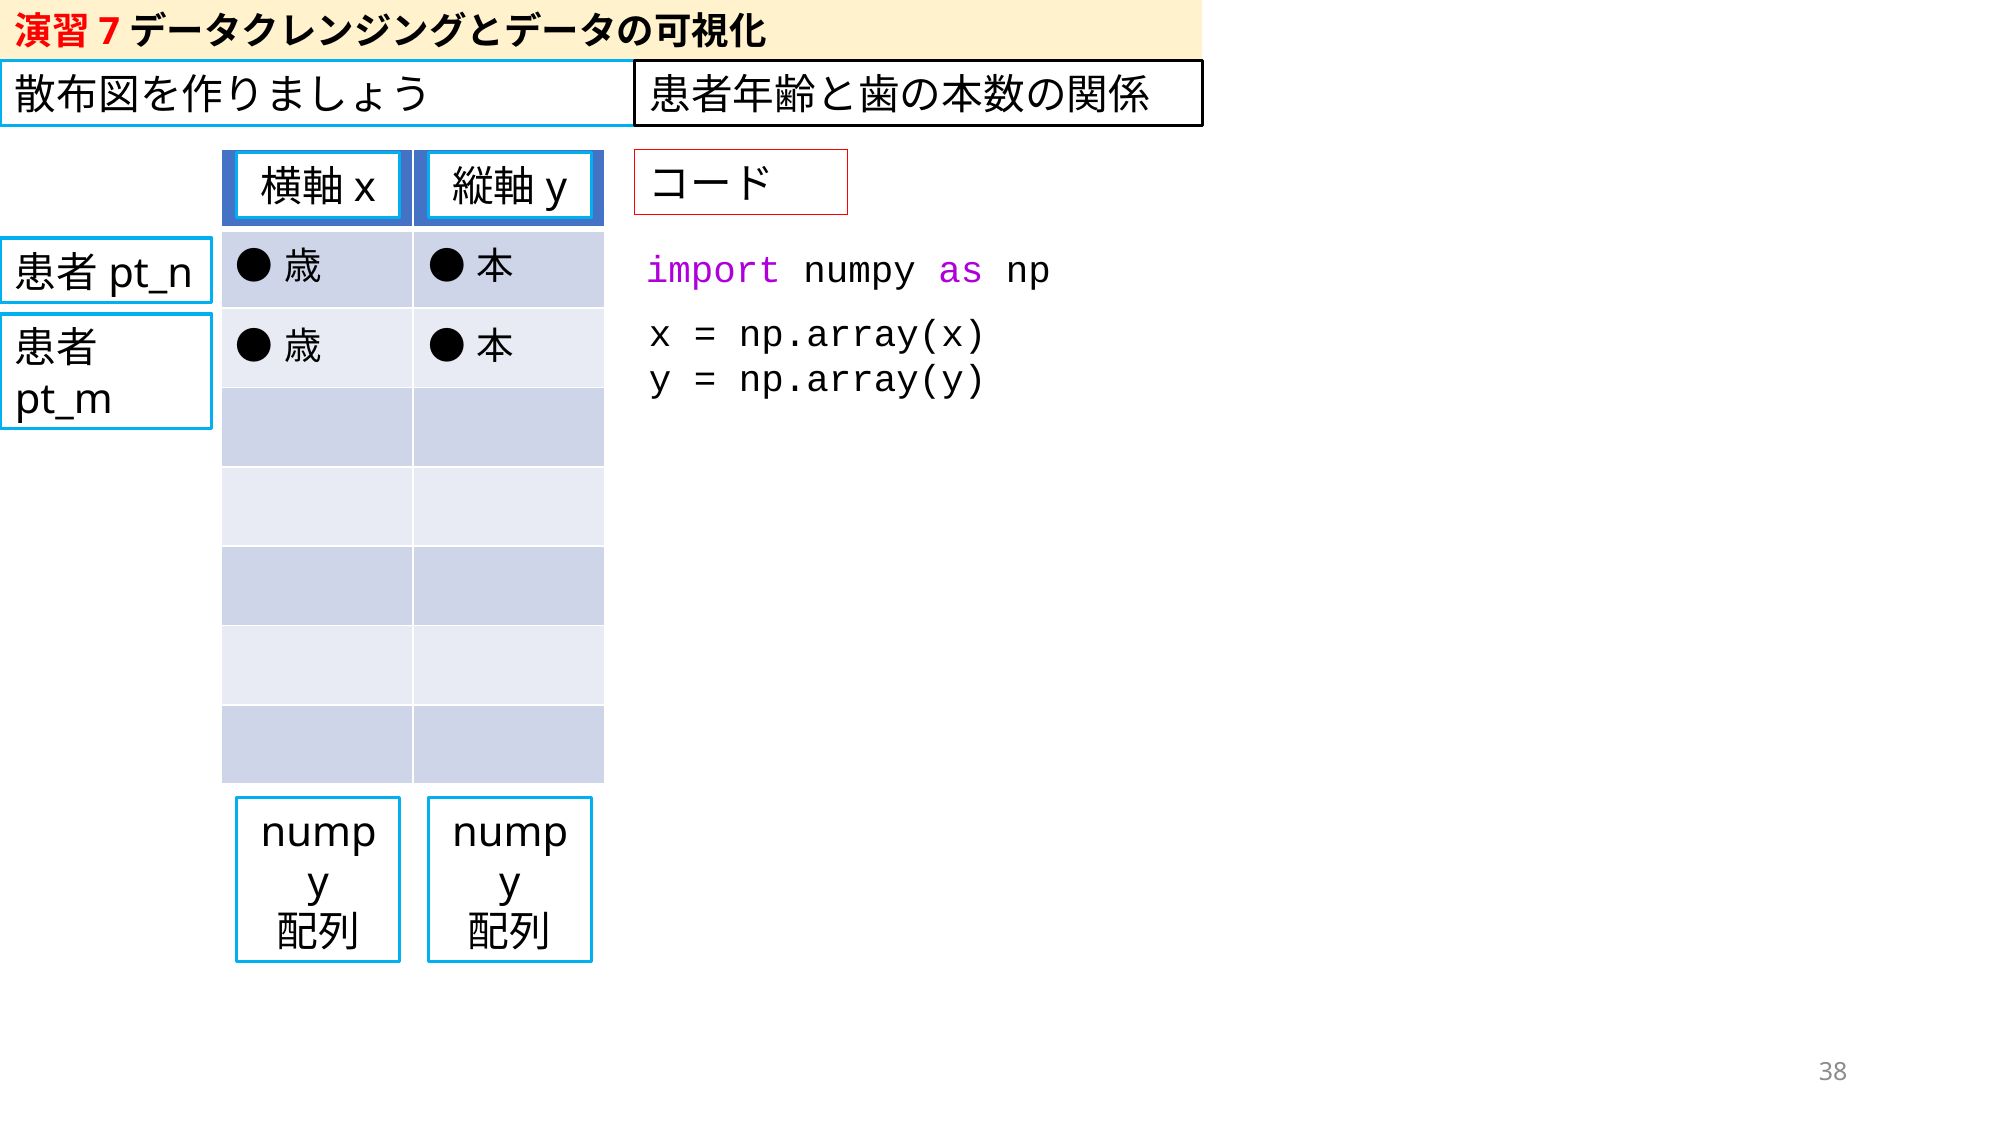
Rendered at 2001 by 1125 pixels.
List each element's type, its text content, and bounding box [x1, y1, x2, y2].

table_cell [222, 626, 412, 704]
text_box コード [634, 149, 848, 215]
table_cell [414, 706, 604, 783]
slide_number 38 [1412, 1042, 1863, 1103]
table_cell [414, 468, 604, 545]
table_cell ●歳 [222, 309, 412, 387]
text_box 患者年齢と歯の本数の関係 [634, 60, 1203, 126]
table_cell [222, 706, 412, 783]
text_box import numpy as np [631, 237, 1638, 298]
table_cell ●本 [414, 309, 604, 387]
text_box 縦軸y [428, 152, 592, 218]
table_cell [414, 626, 604, 704]
text_box 患者pt_n [0, 237, 212, 303]
text_box 患者pt_m [0, 313, 212, 429]
table_cell [222, 388, 412, 466]
text_box 横軸x [236, 152, 400, 218]
text_box 散布図を作りましょう [0, 60, 634, 126]
text_box numpy 配列 [236, 797, 400, 962]
table_cell ●歳 [222, 232, 412, 307]
table_header [222, 150, 412, 226]
table_cell [222, 468, 412, 545]
text_box numpy 配列 [428, 797, 592, 962]
table_cell [222, 547, 412, 625]
table_header [414, 150, 604, 226]
table_cell [414, 547, 604, 625]
table_cell ●本 [414, 232, 604, 307]
text_box 演習7データクレンジングとデータの可視化 [0, 0, 1203, 60]
table_cell [414, 388, 604, 466]
text_box x = np.array(x) y = np.array(y) [634, 301, 1641, 407]
